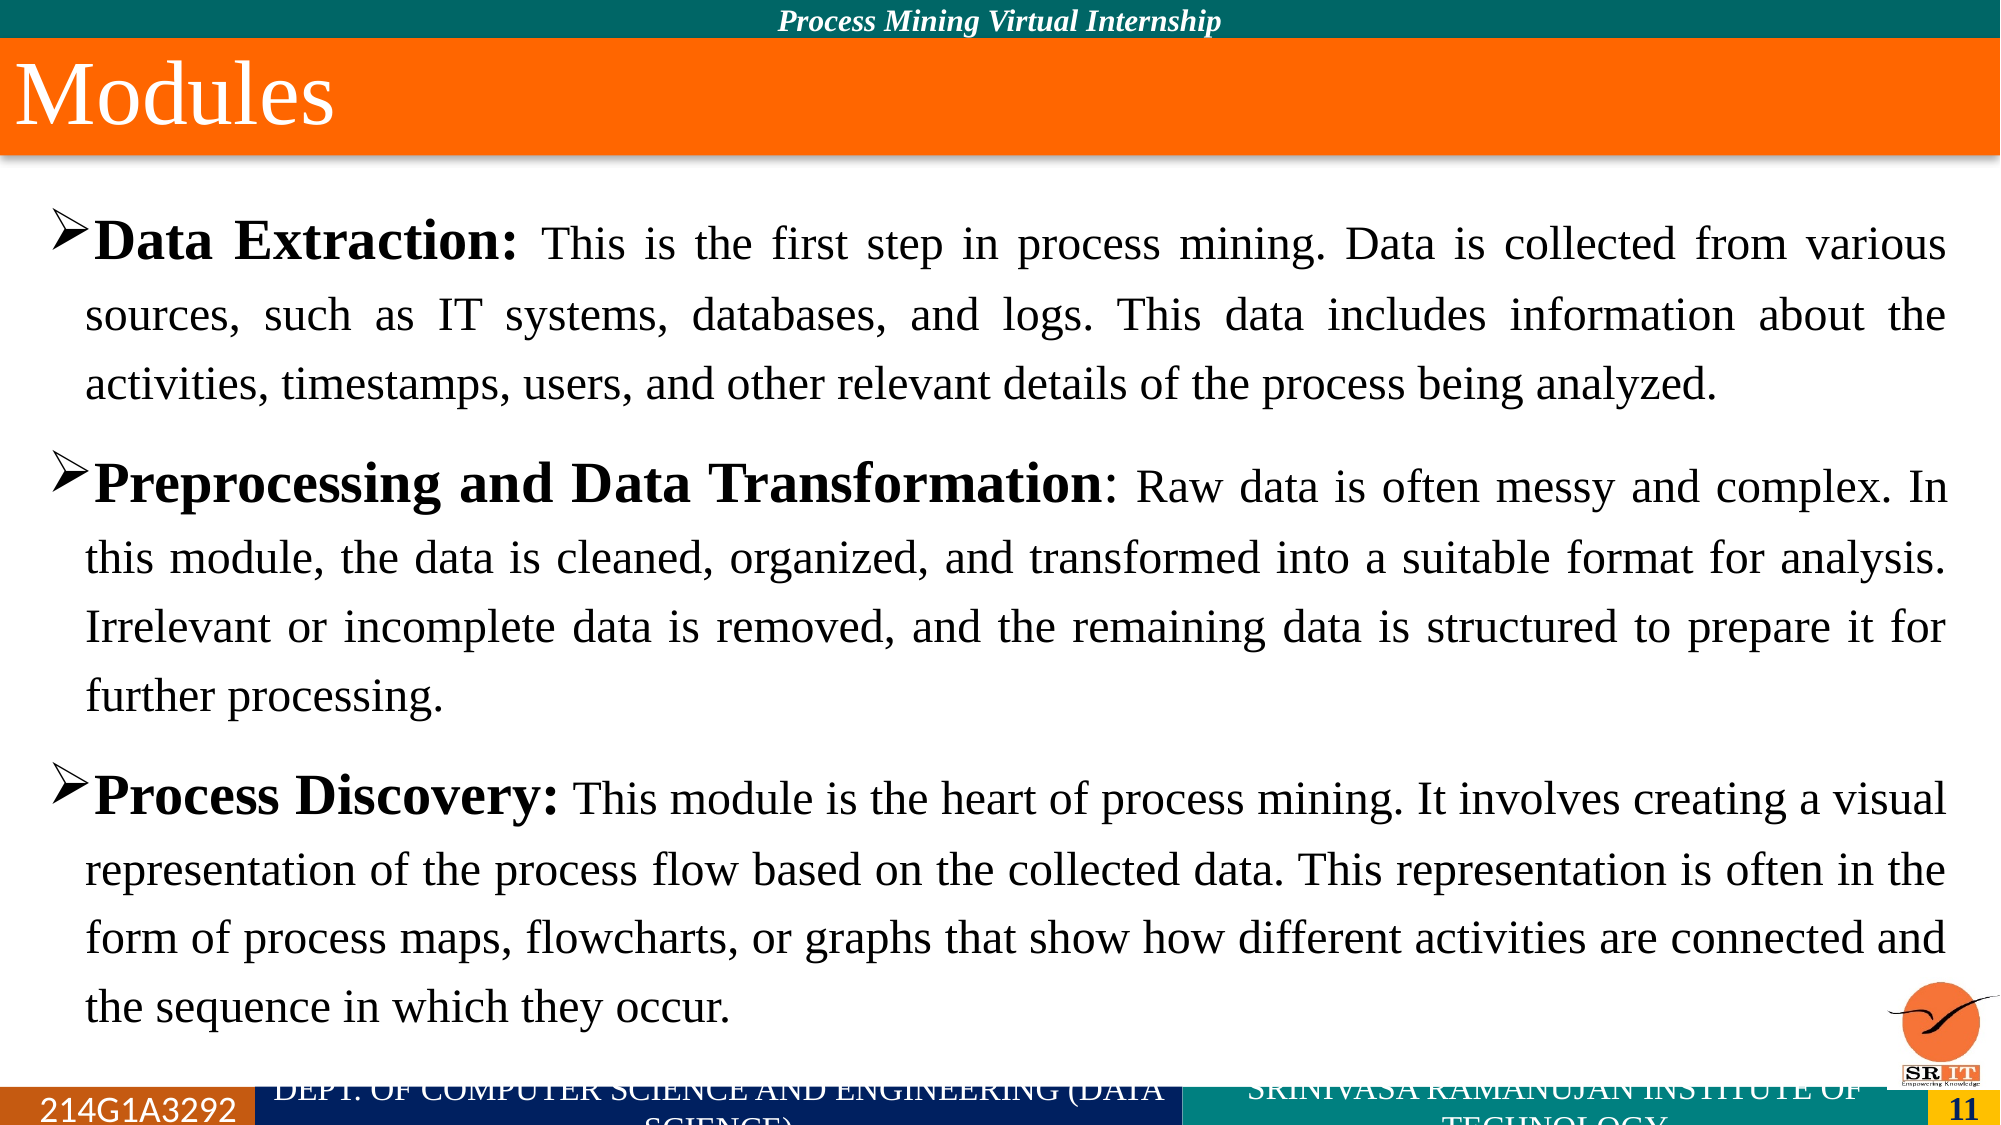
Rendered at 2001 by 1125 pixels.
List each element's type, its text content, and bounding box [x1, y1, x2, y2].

title Modules [0, 38, 2000, 156]
text_box 214G1A3292 [0, 1089, 252, 1125]
list Data Extraction: This is the first step in process mining. Data is collected from various sources, such as IT systems, databases, and logs. This data includes information about the activities, timestamps, users, and other relevant details of the process being analyzed. Preprocessing and Data Transformation: Raw data is often messy and complex. In this module, the data is cleaned, organized, and transformed into a suitable format for analysis. Irrelevant or incomplete data is removed, and the remaining data is structured to prepare it for further processing. Process Discovery: This module is the heart of process mining. It involves creating a visual representation of the process flow based on the collected data. This representation is often in the form of process maps, flowcharts, or graphs that show how different activities are connected and the sequence in which they occur. [32, 179, 1965, 1065]
picture [1887, 977, 2000, 1090]
